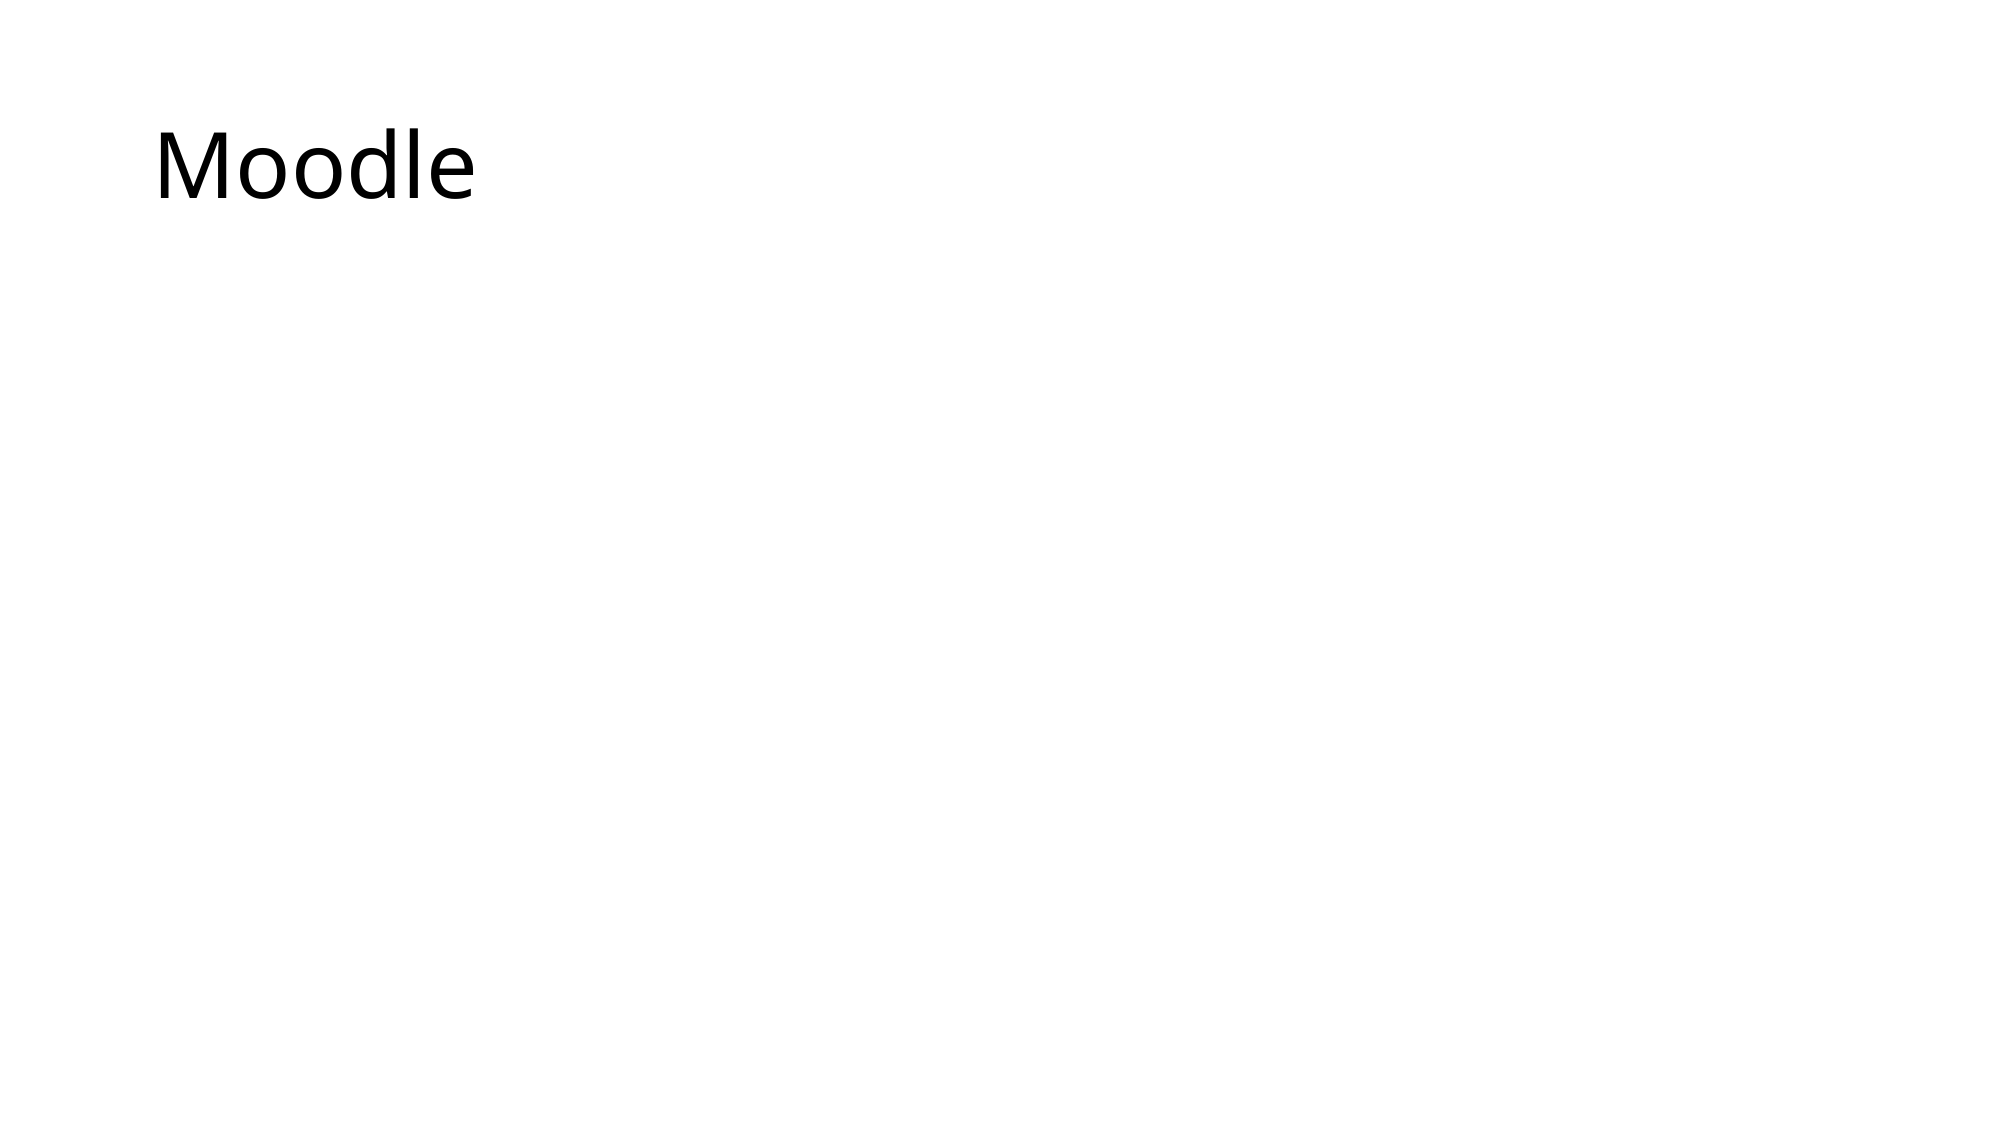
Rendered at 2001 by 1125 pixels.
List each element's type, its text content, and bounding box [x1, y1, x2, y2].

title Moodle [137, 59, 1863, 278]
